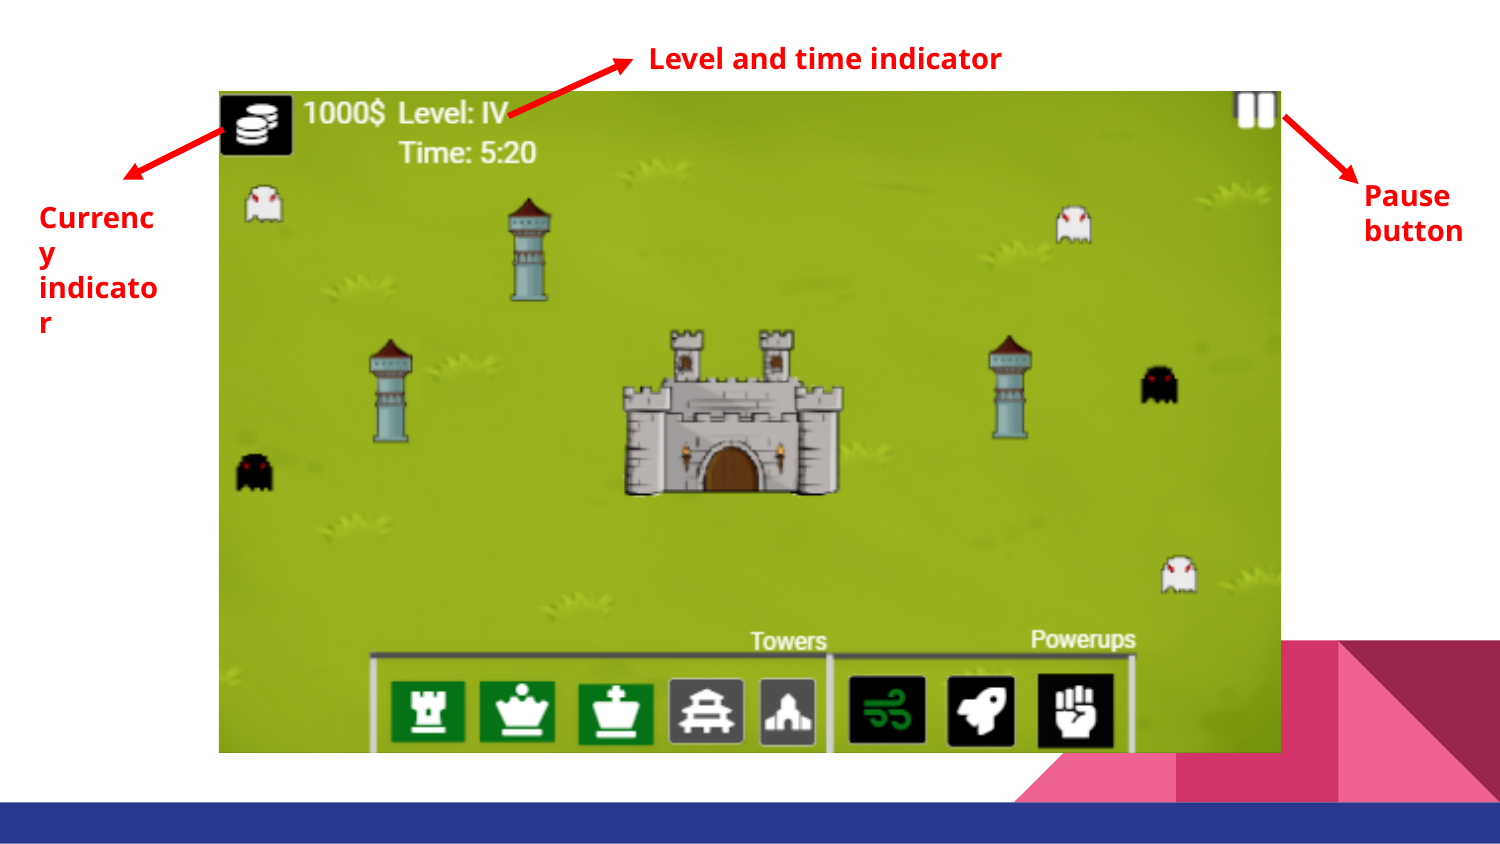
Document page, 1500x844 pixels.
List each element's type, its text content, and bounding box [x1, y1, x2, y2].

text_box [508, 58, 634, 117]
picture [218, 90, 1282, 753]
text_box Pause button [1348, 162, 1500, 262]
text_box Currency indicator [24, 184, 187, 354]
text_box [122, 129, 224, 180]
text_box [1283, 115, 1359, 185]
text_box Level and time indicator [633, 25, 1024, 89]
